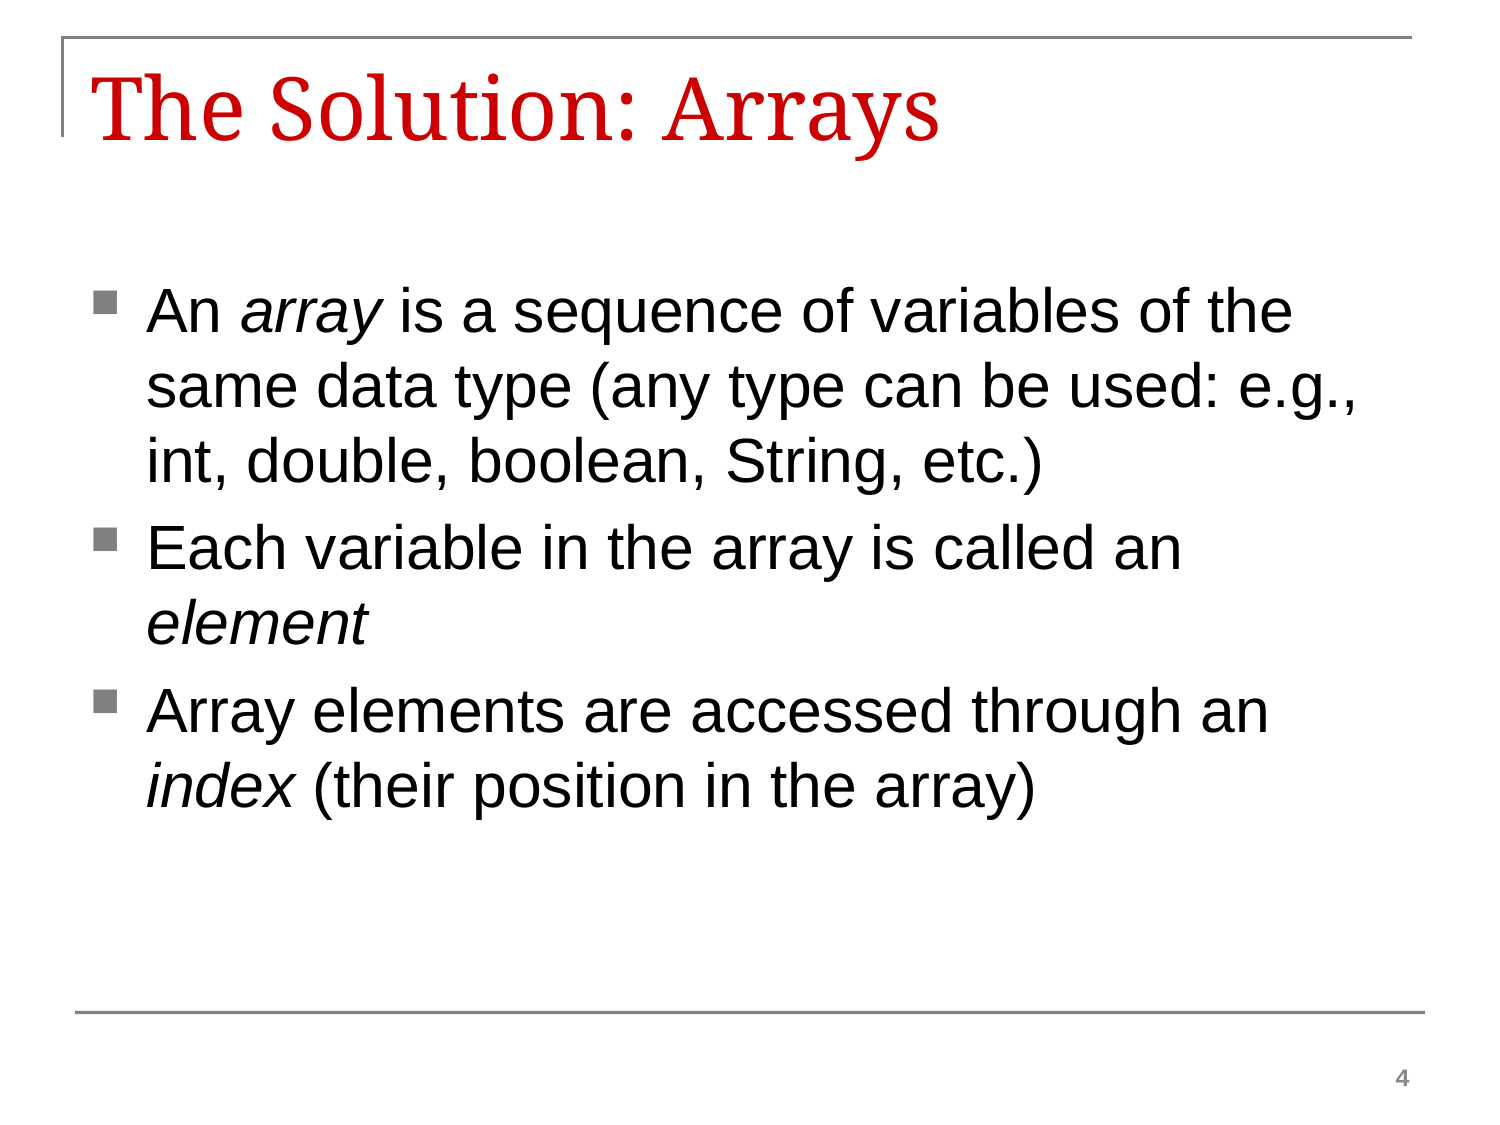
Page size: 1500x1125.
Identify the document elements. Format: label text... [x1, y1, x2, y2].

title The Solution: Arrays [74, 45, 1426, 233]
list An array is a sequence of variables of the same data type (any type can be used: e.g., int, double, boolean, String, etc.) Each variable in the array is called an element Array elements are accessed through an index (their position in the array) [74, 262, 1426, 1006]
slide_number 4 [1074, 1023, 1426, 1100]
